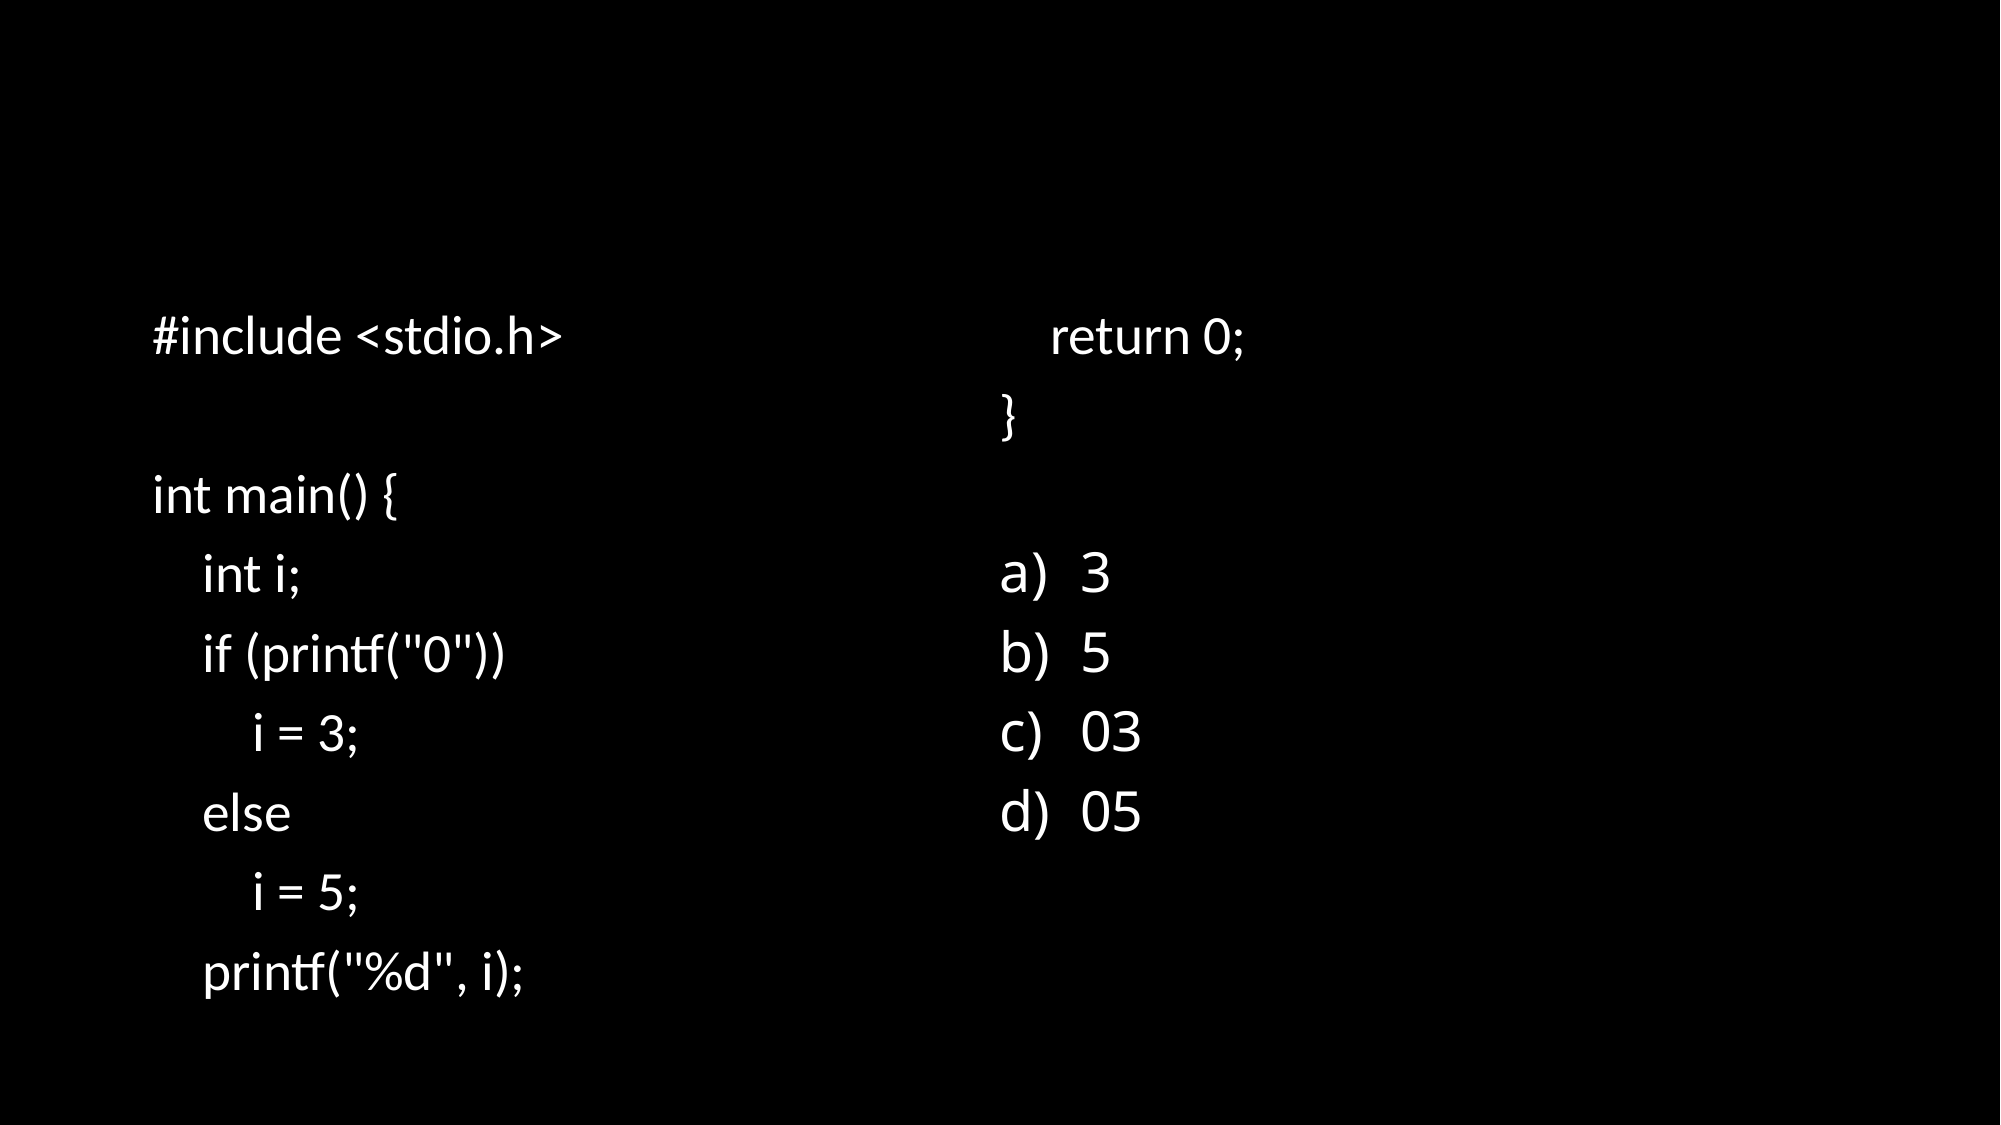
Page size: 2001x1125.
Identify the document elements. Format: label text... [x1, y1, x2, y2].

list #include <stdio.h> int main() { int i; if (printf("0")) i = 3; else i = 5; printf("%d", i); return 0; } 3 5 03 05 [137, 299, 1863, 1014]
